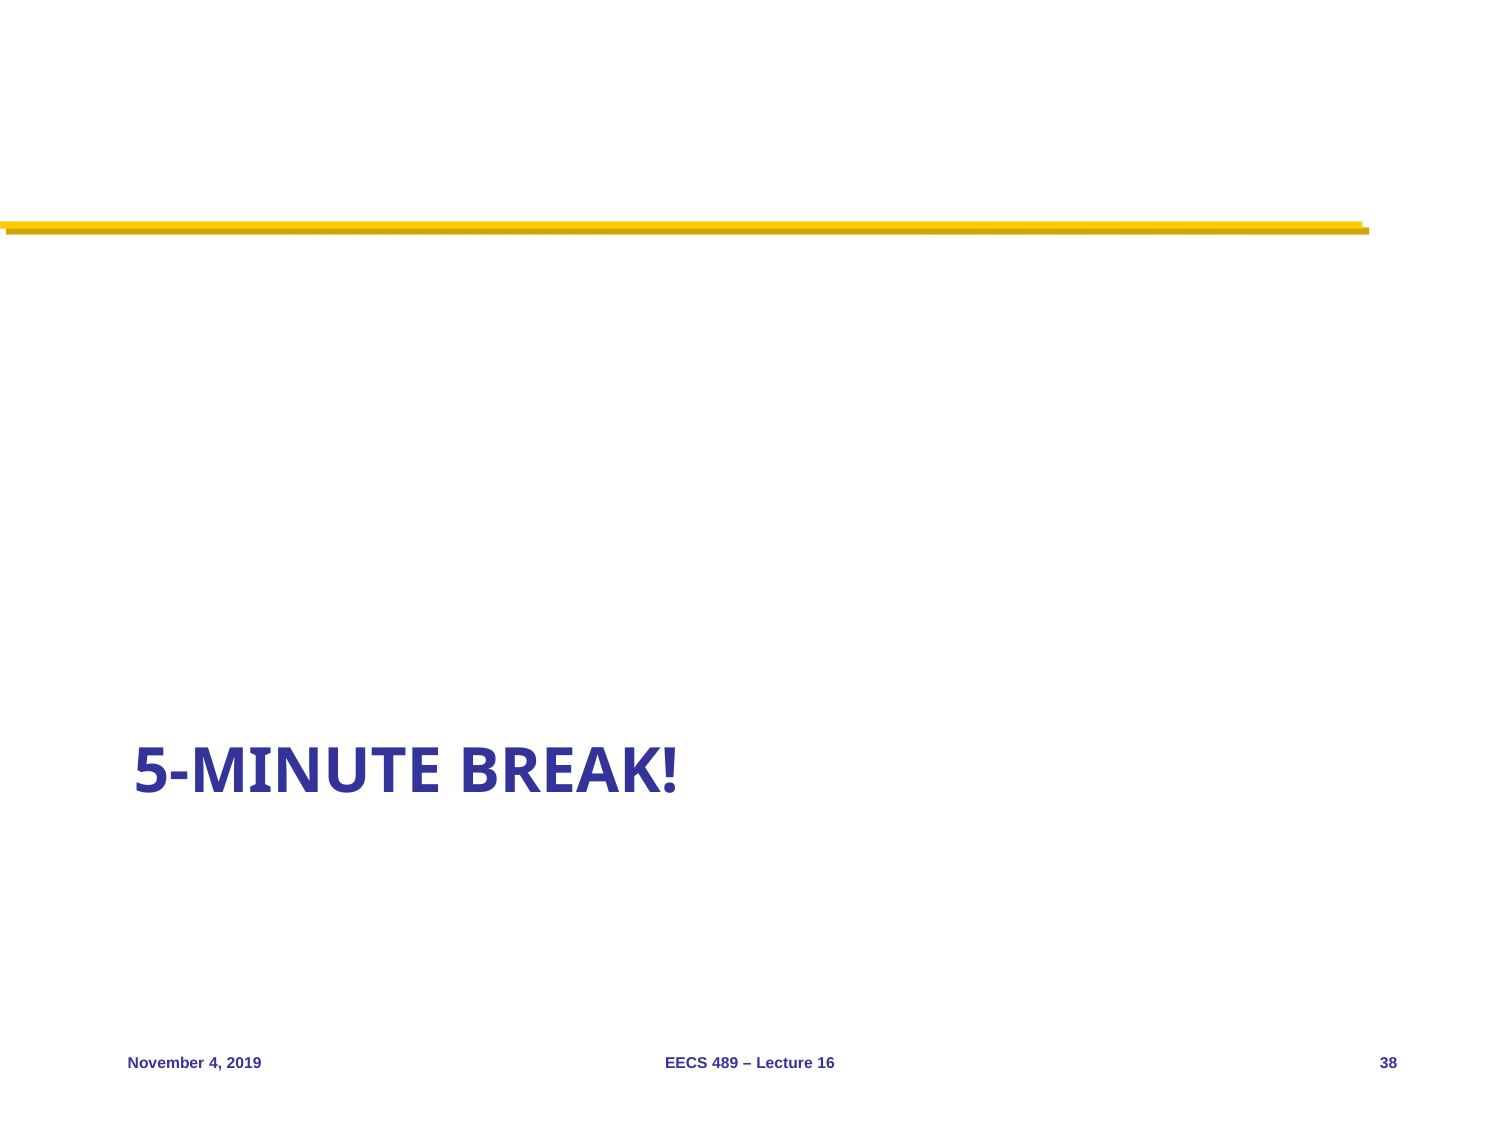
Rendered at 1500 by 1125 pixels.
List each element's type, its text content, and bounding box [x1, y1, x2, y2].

footer EECS 489 – Lecture 16 [512, 1024, 988, 1101]
title 5-minute break! [118, 722, 1394, 947]
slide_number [112, 1024, 426, 1101]
slide_number 38 [1312, 1024, 1413, 1101]
